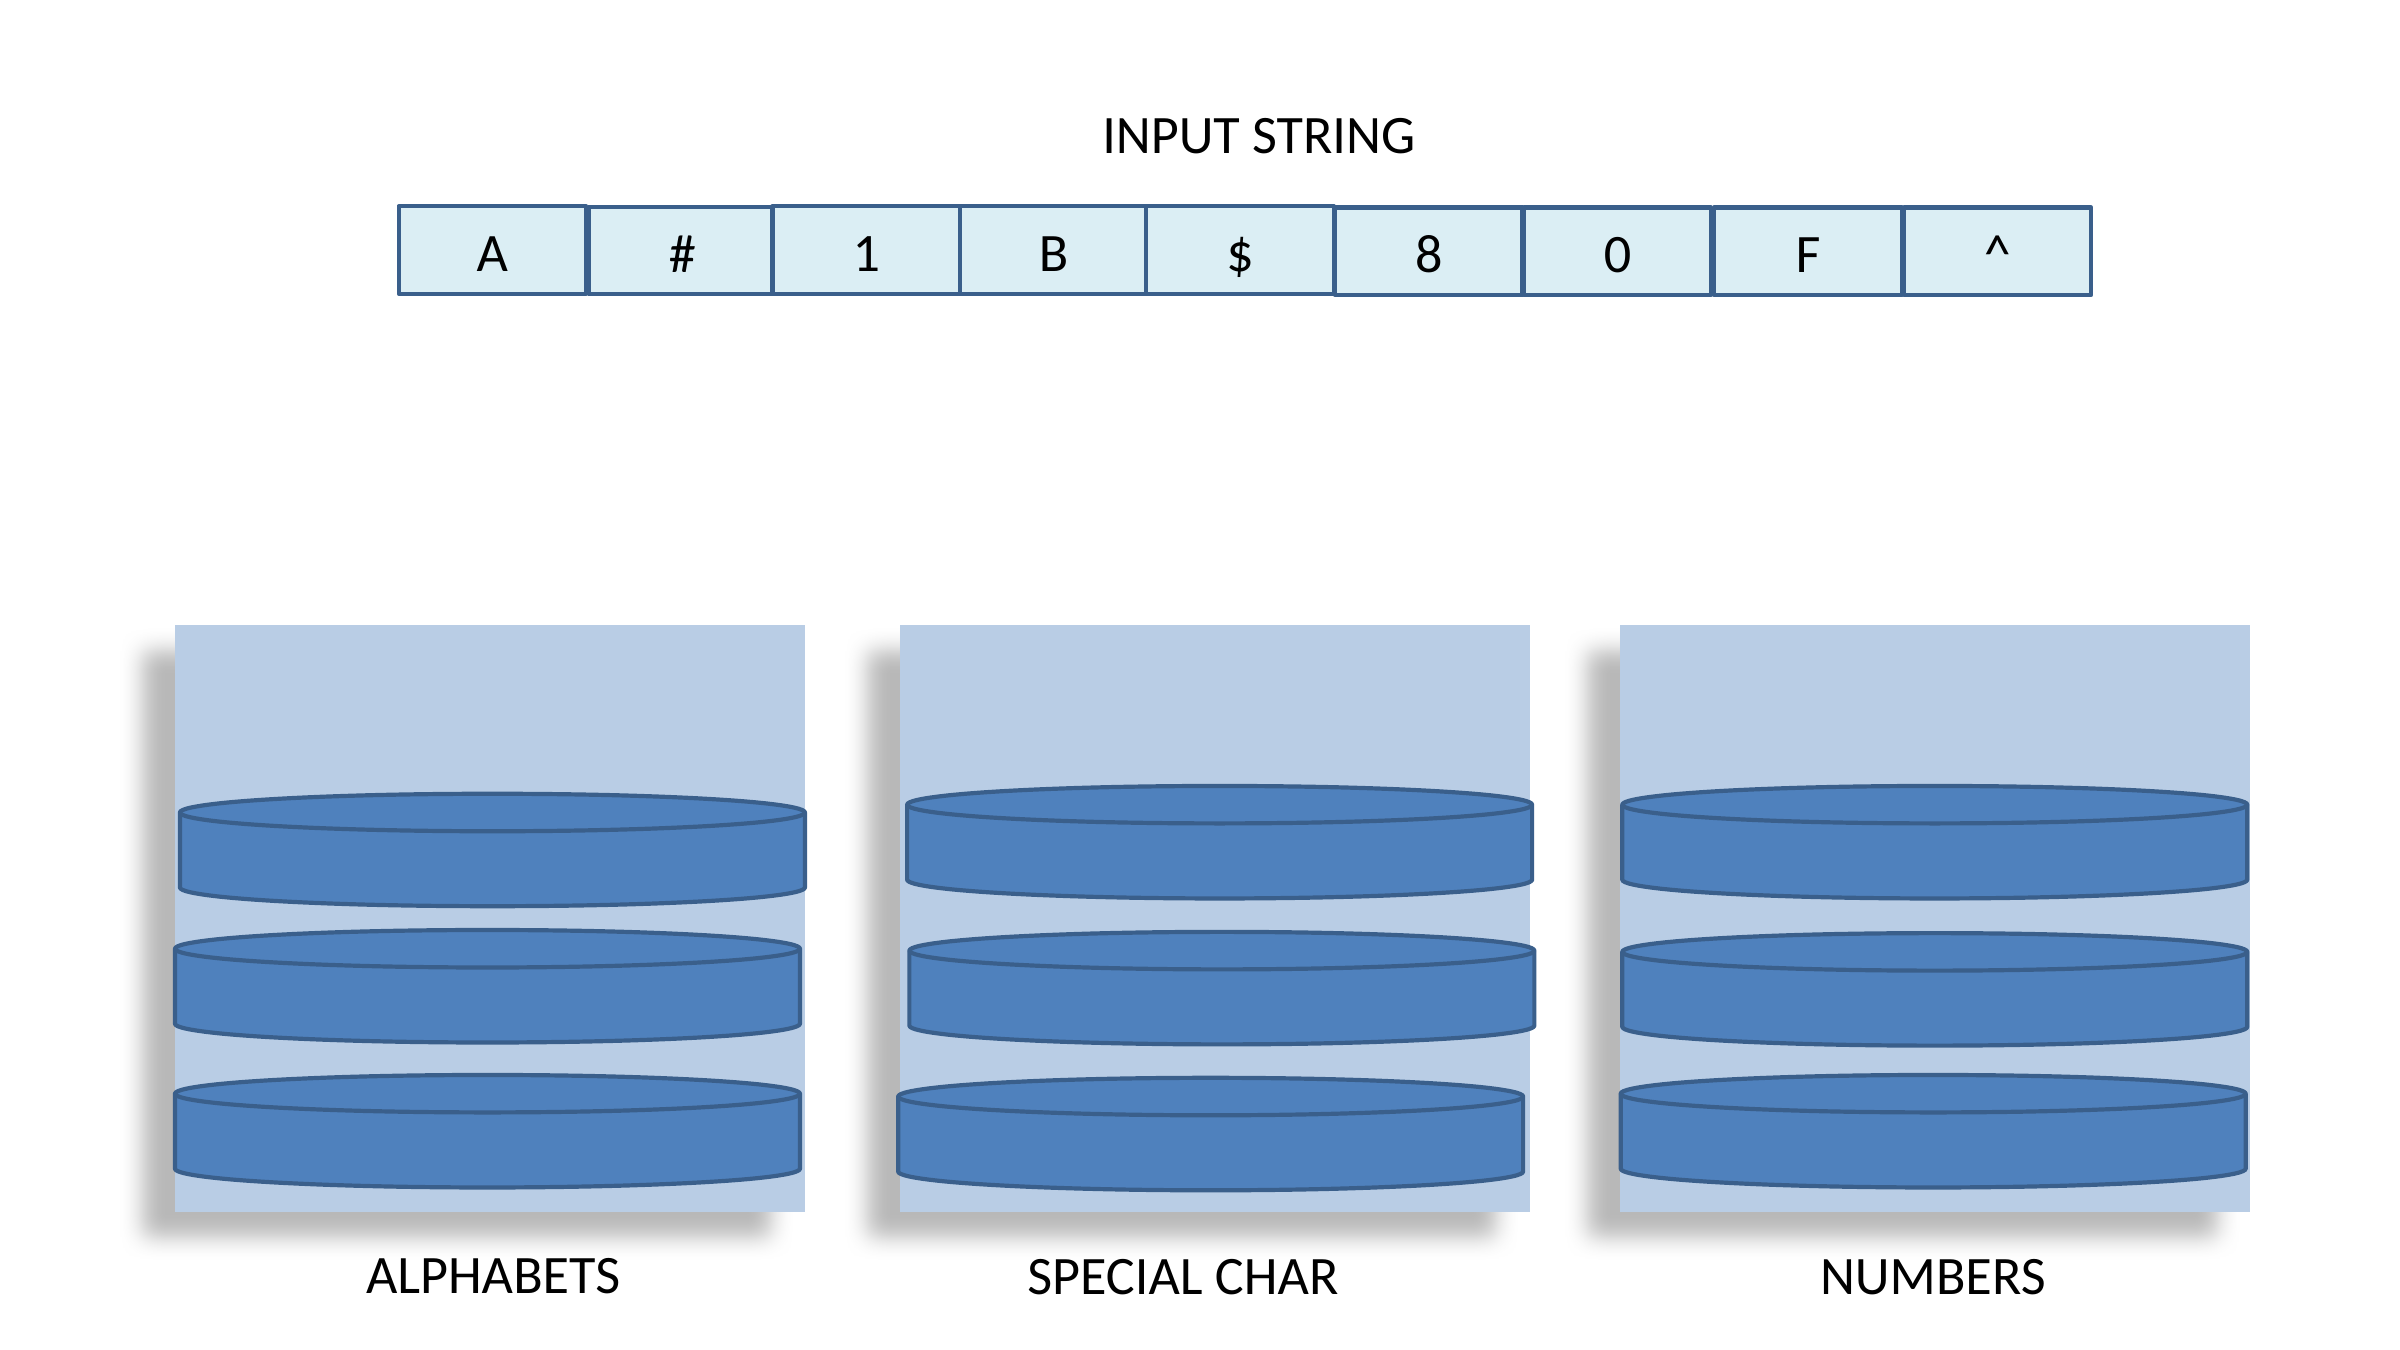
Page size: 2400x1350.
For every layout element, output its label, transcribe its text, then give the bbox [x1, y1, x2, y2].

text_box NUMBERS [1805, 1232, 2181, 1313]
text_box [1618, 623, 2252, 1214]
text_box $ [1144, 204, 1336, 296]
text_box A [397, 204, 588, 296]
text_box 1 [770, 204, 958, 296]
text_box [1620, 783, 2250, 901]
text_box # [588, 205, 770, 296]
text_box [907, 929, 1537, 1047]
text_box F [1712, 205, 1902, 297]
text_box [898, 623, 1532, 1214]
text_box [905, 783, 1535, 901]
text_box 0 [1522, 205, 1712, 297]
text_box [172, 1072, 803, 1190]
text_box [1620, 931, 2250, 1048]
text_box ^ [1902, 205, 2093, 297]
text_box [896, 1075, 1526, 1193]
text_box 8 [1333, 205, 1522, 297]
text_box [177, 791, 808, 909]
text_box ALPHABETS [351, 1232, 827, 1313]
text_box [173, 623, 807, 1214]
text_box [1618, 1072, 2248, 1190]
text_box INPUT STRING [1087, 91, 1463, 172]
text_box SPECIAL CHAR [1012, 1232, 1388, 1313]
text_box [172, 927, 803, 1045]
text_box B [958, 204, 1144, 296]
